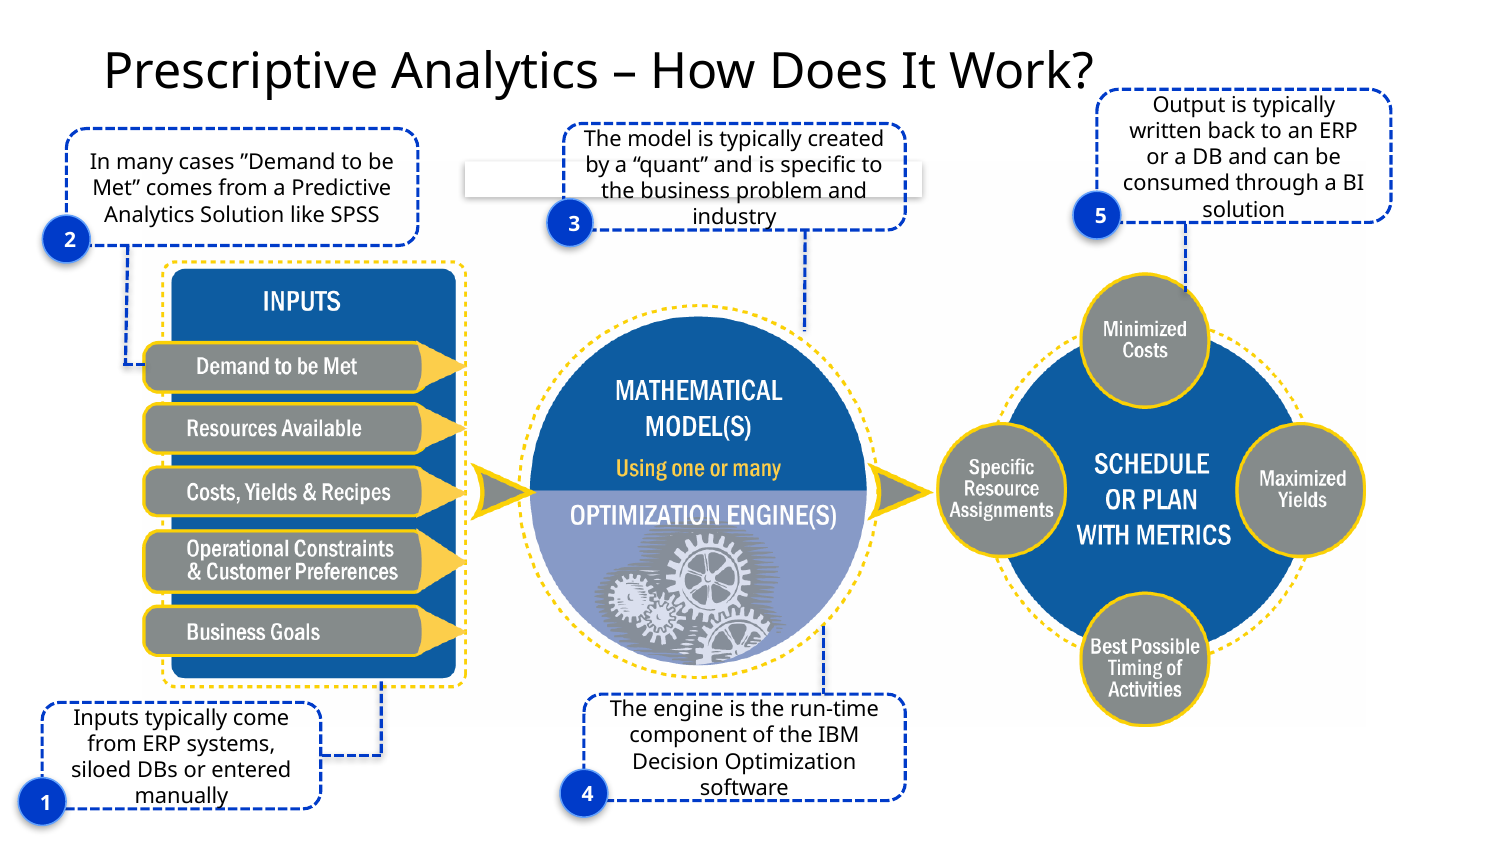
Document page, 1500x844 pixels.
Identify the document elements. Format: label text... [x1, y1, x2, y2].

text_box In many cases ”Demand to be Met” comes from a Predictive Analytics Solution like SPSS [66, 128, 418, 246]
text_box The engine is the run-time component of the IBM Decision Optimization software [583, 735, 906, 801]
title Prescriptive Analytics – How Does It Work? [103, 44, 1397, 208]
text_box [125, 245, 129, 363]
text_box 1 [17, 776, 67, 827]
text_box Output is typically written back to an ERP or a DB and can be consumed through a BI solution [1096, 89, 1391, 223]
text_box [141, 161, 1366, 727]
text_box 4 [559, 768, 609, 818]
text_box The model is typically created by a “quant” and is specific to the business problem and industry [563, 123, 906, 159]
text_box Inputs typically come from ERP systems, siloed DBs or entered manually [42, 702, 321, 809]
text_box 2 [41, 214, 92, 264]
